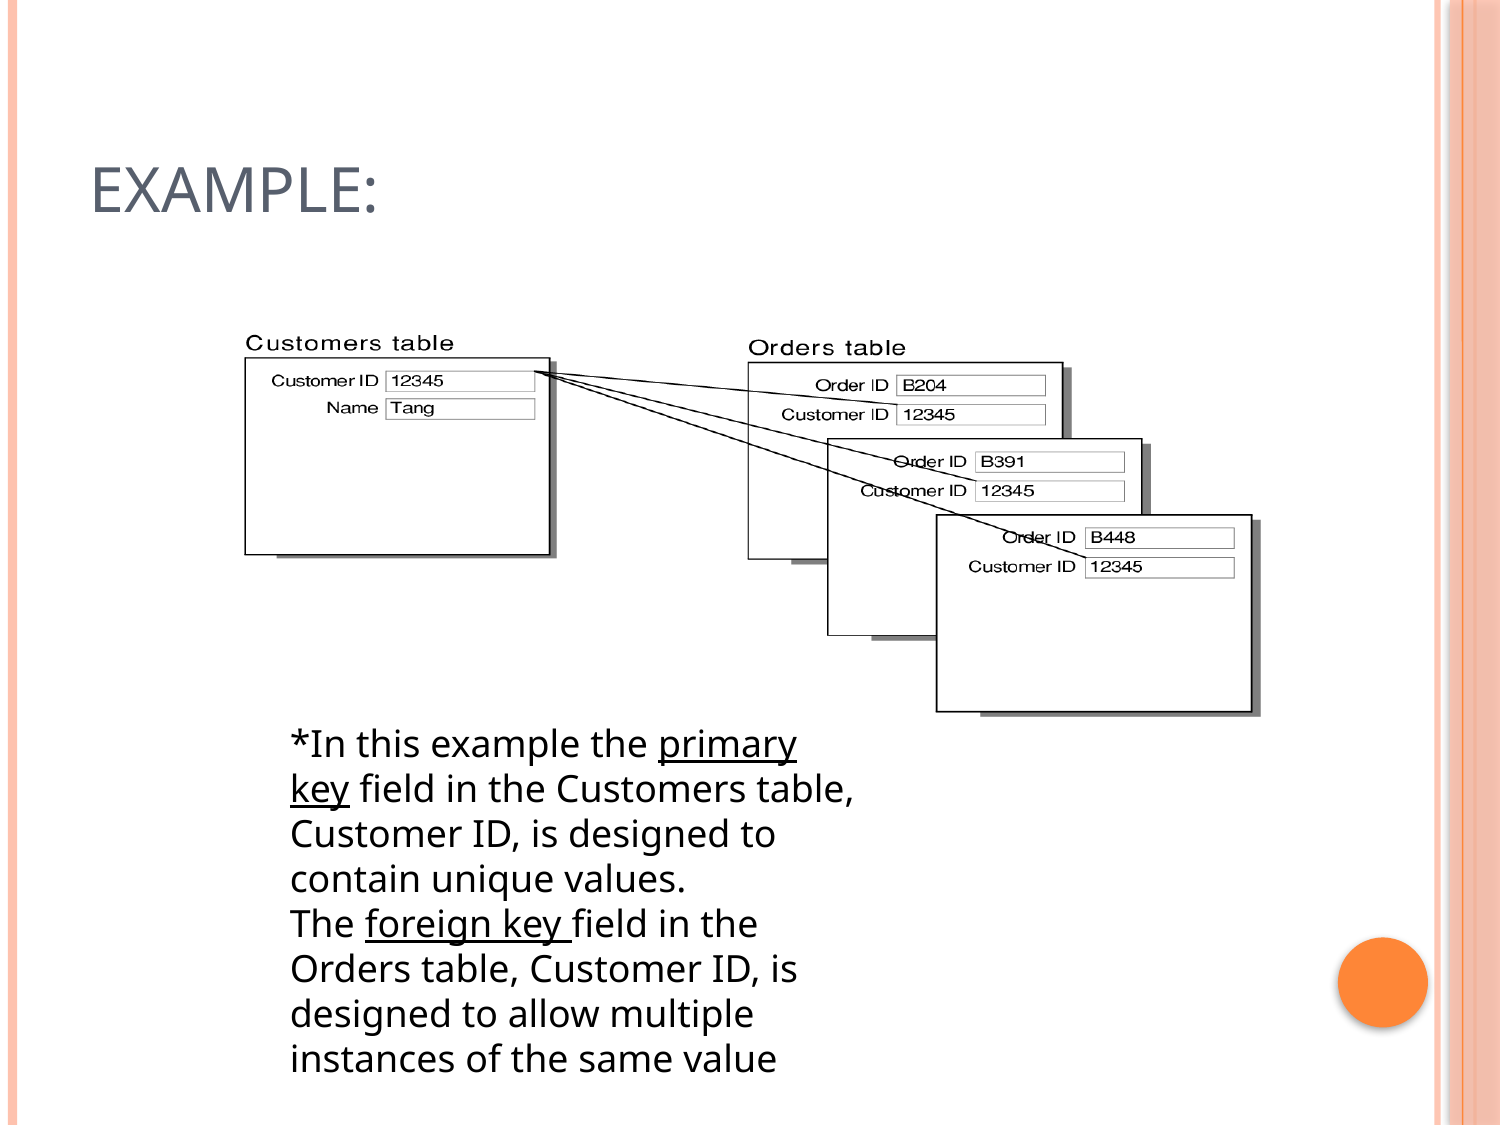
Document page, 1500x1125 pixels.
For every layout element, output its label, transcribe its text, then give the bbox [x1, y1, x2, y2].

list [234, 328, 1263, 726]
text_box *In this example the primary key field in the Customers table, Customer ID, is designed to contain unique values. The foreign key field in the Orders table, Customer ID, is designed to allow multiple instances of the same value [274, 735, 888, 1088]
title Example: [75, 45, 1300, 233]
